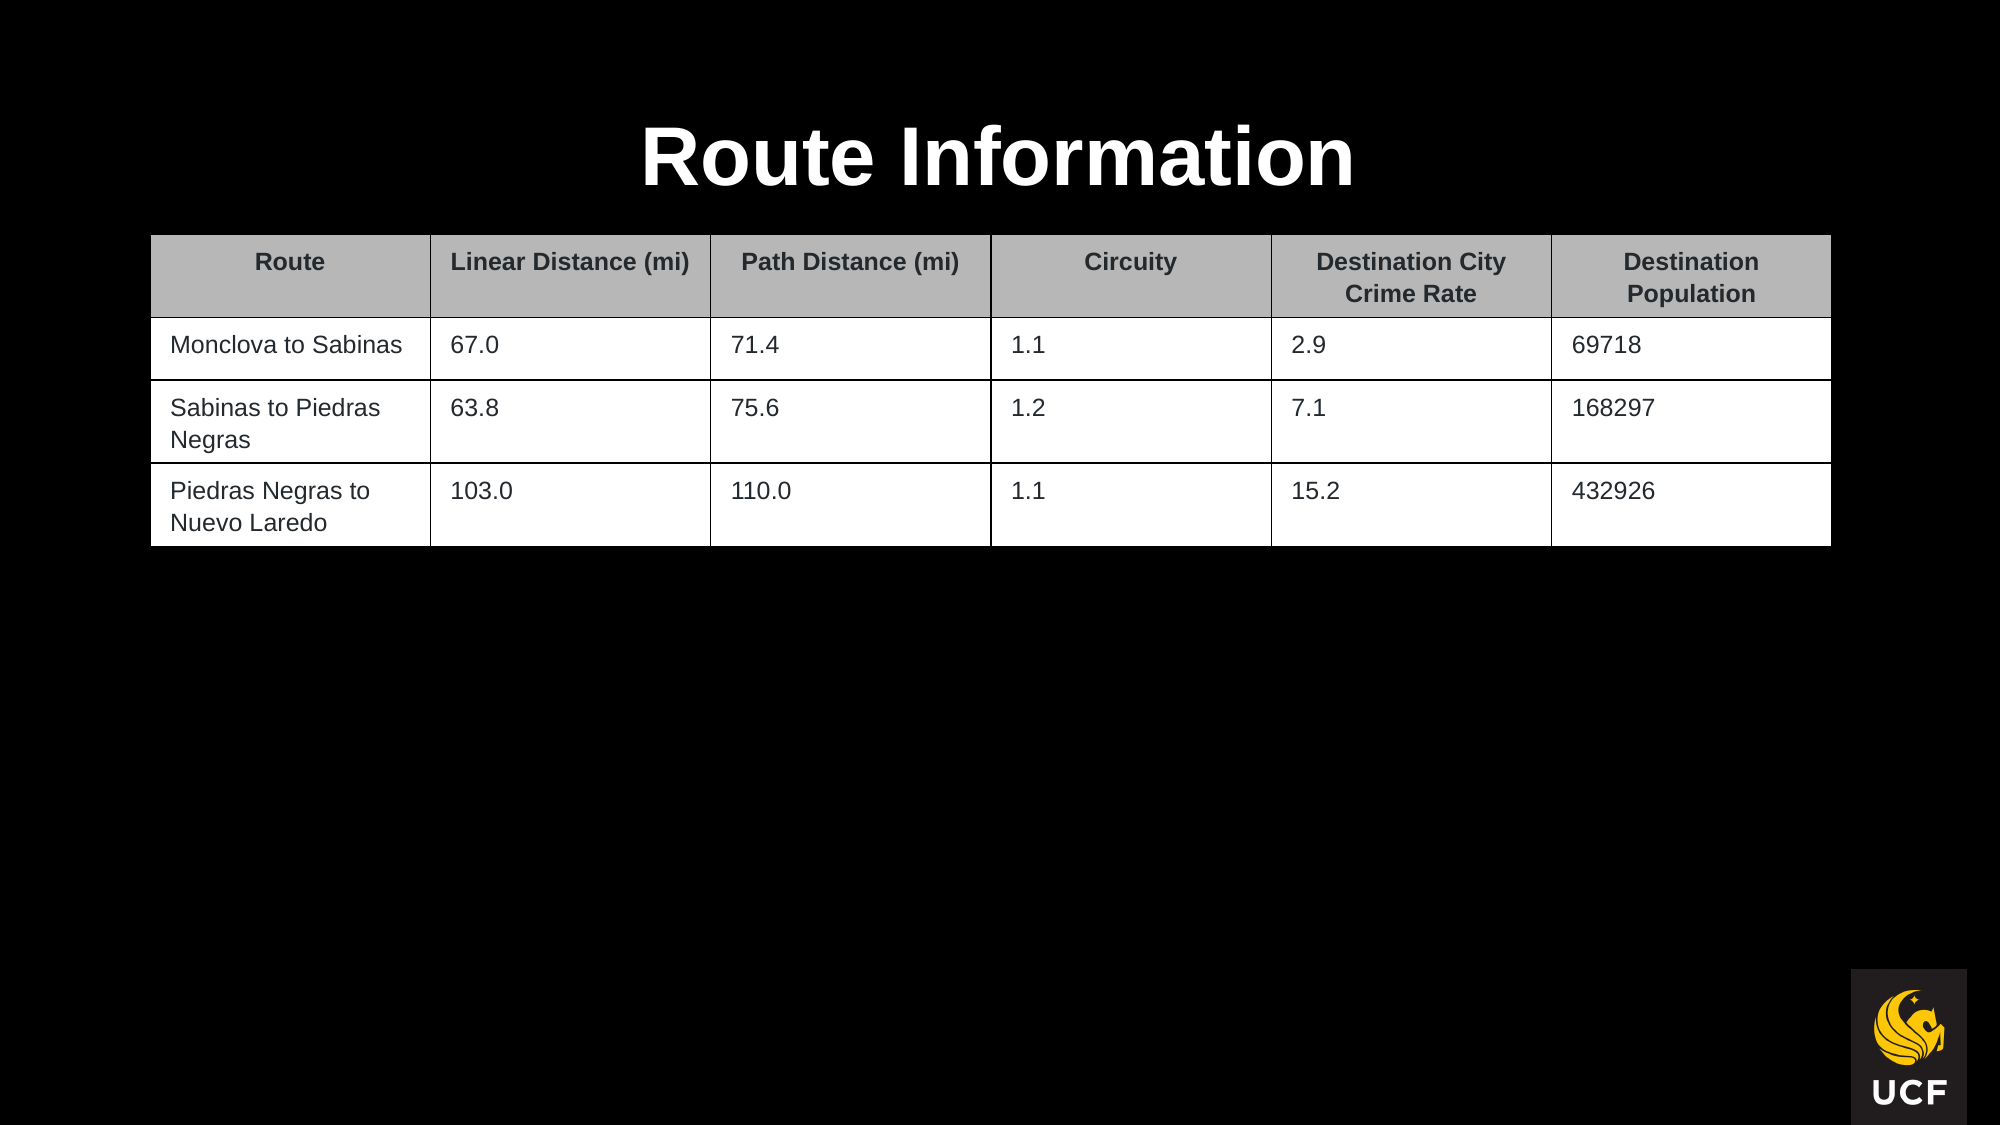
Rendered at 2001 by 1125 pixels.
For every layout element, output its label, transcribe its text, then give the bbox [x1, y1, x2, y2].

table_cell 15.2 [1272, 464, 1551, 546]
table_header Linear Distance (mi) [431, 235, 710, 317]
table_cell 1.1 [992, 318, 1271, 379]
title Route Information [149, 50, 1849, 268]
table_header Destination City Crime Rate [1272, 235, 1551, 317]
table_cell 168297 [1552, 381, 1831, 462]
table_cell 1.2 [992, 381, 1271, 462]
table_cell 103.0 [431, 464, 710, 546]
table_cell 69718 [1552, 318, 1831, 379]
table_header Route [151, 235, 430, 317]
table_cell 75.6 [711, 381, 990, 462]
table_header Circuity [992, 235, 1271, 317]
table_cell 110.0 [711, 464, 990, 546]
table_cell 63.8 [431, 381, 710, 462]
table_header Path Distance (mi) [711, 235, 990, 317]
table_header Destination Population [1552, 235, 1831, 317]
table_cell Piedras Negras to Nuevo Laredo [151, 464, 430, 546]
table_cell 67.0 [431, 318, 710, 379]
table_cell 7.1 [1272, 381, 1551, 462]
table_cell 432926 [1552, 464, 1831, 546]
table_cell Monclova to Sabinas [151, 318, 430, 379]
picture [1851, 968, 1968, 1125]
table_cell Sabinas to Piedras Negras [151, 381, 430, 462]
table_cell 2.9 [1272, 318, 1551, 379]
table_cell 1.1 [992, 464, 1271, 546]
table_cell 71.4 [711, 318, 990, 379]
